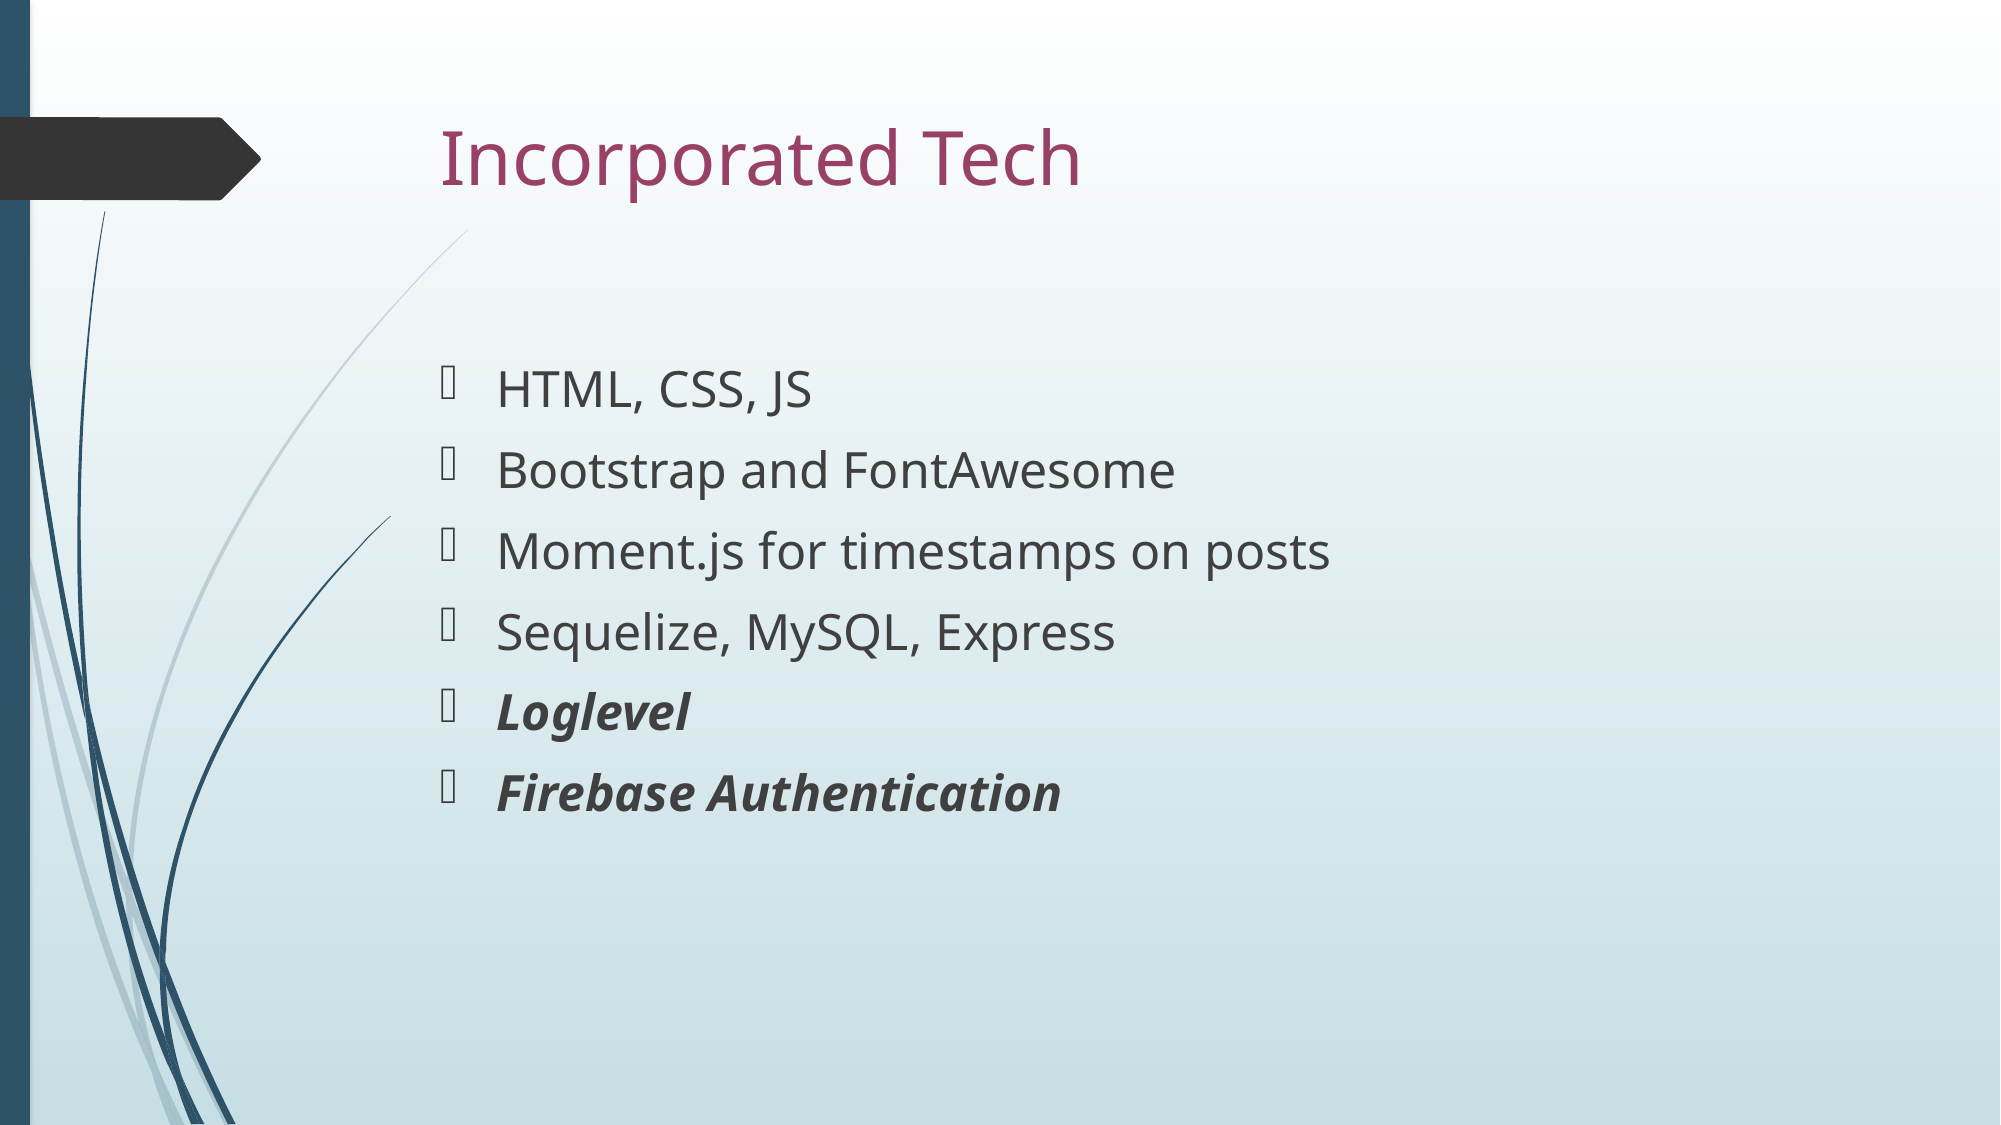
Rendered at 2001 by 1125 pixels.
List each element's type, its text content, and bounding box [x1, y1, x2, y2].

title Incorporated Tech [425, 102, 1888, 313]
list HTML, CSS, JS Bootstrap and FontAwesome Moment.js for timestamps on posts Sequelize, MySQL, Express Loglevel Firebase Authentication [424, 350, 1888, 970]
